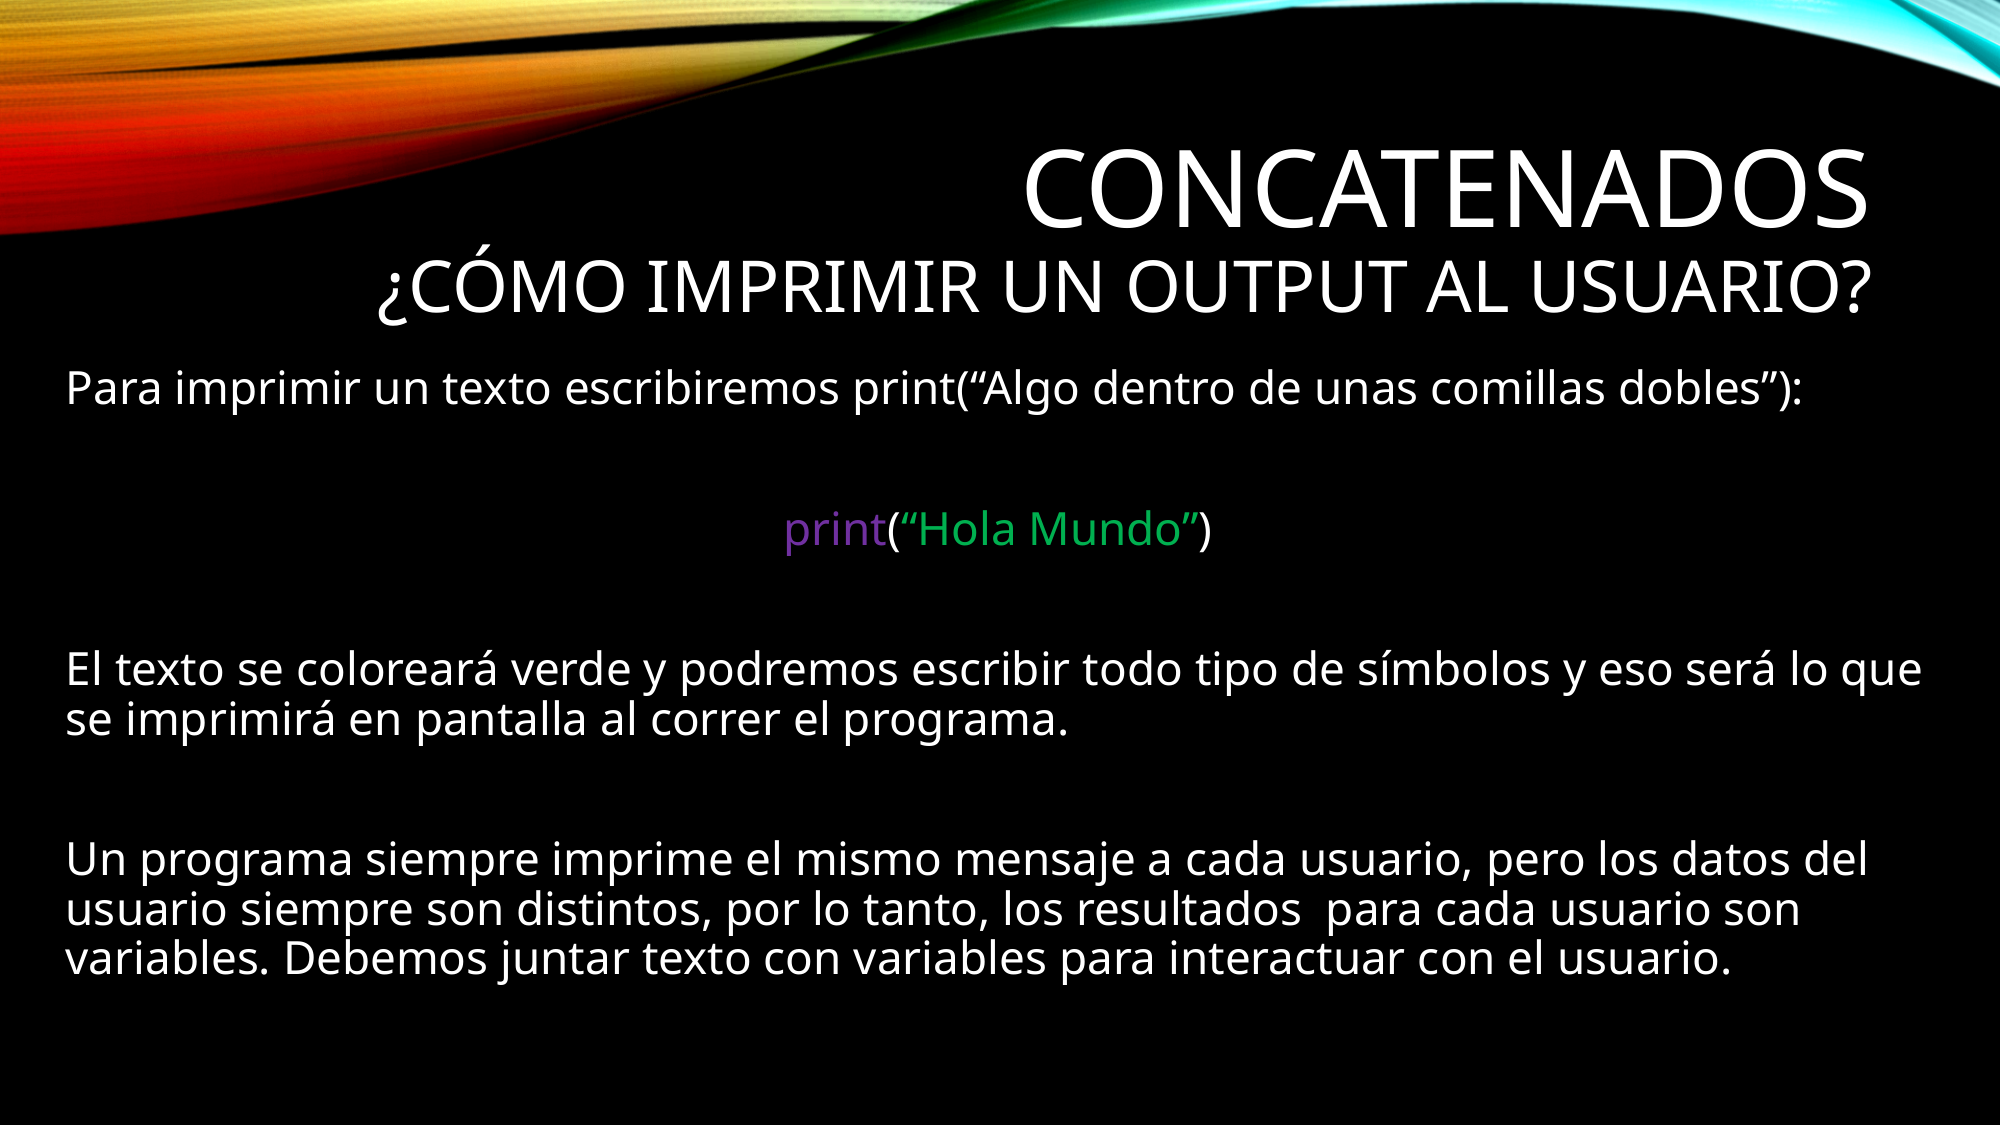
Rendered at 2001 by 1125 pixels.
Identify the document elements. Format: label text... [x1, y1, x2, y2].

title Concatenados ¿Cómo imprimir un output al usuario? [253, 125, 1888, 338]
list Para imprimir un texto escribiremos print(“Algo dentro de unas comillas dobles”): print(“Hola Mundo”) El texto se coloreará verde y podremos escribir todo tipo de símbolos y eso será lo que se imprimirá en pantalla al correr el programa. Un programa siempre imprime el mismo mensaje a cada usuario, pero los datos del usuario siempre son distintos, por lo tanto, los resultados para cada usuario son variables. Debemos juntar texto con variables para interactuar con el usuario. [50, 357, 1946, 1099]
picture [0, 0, 2000, 237]
